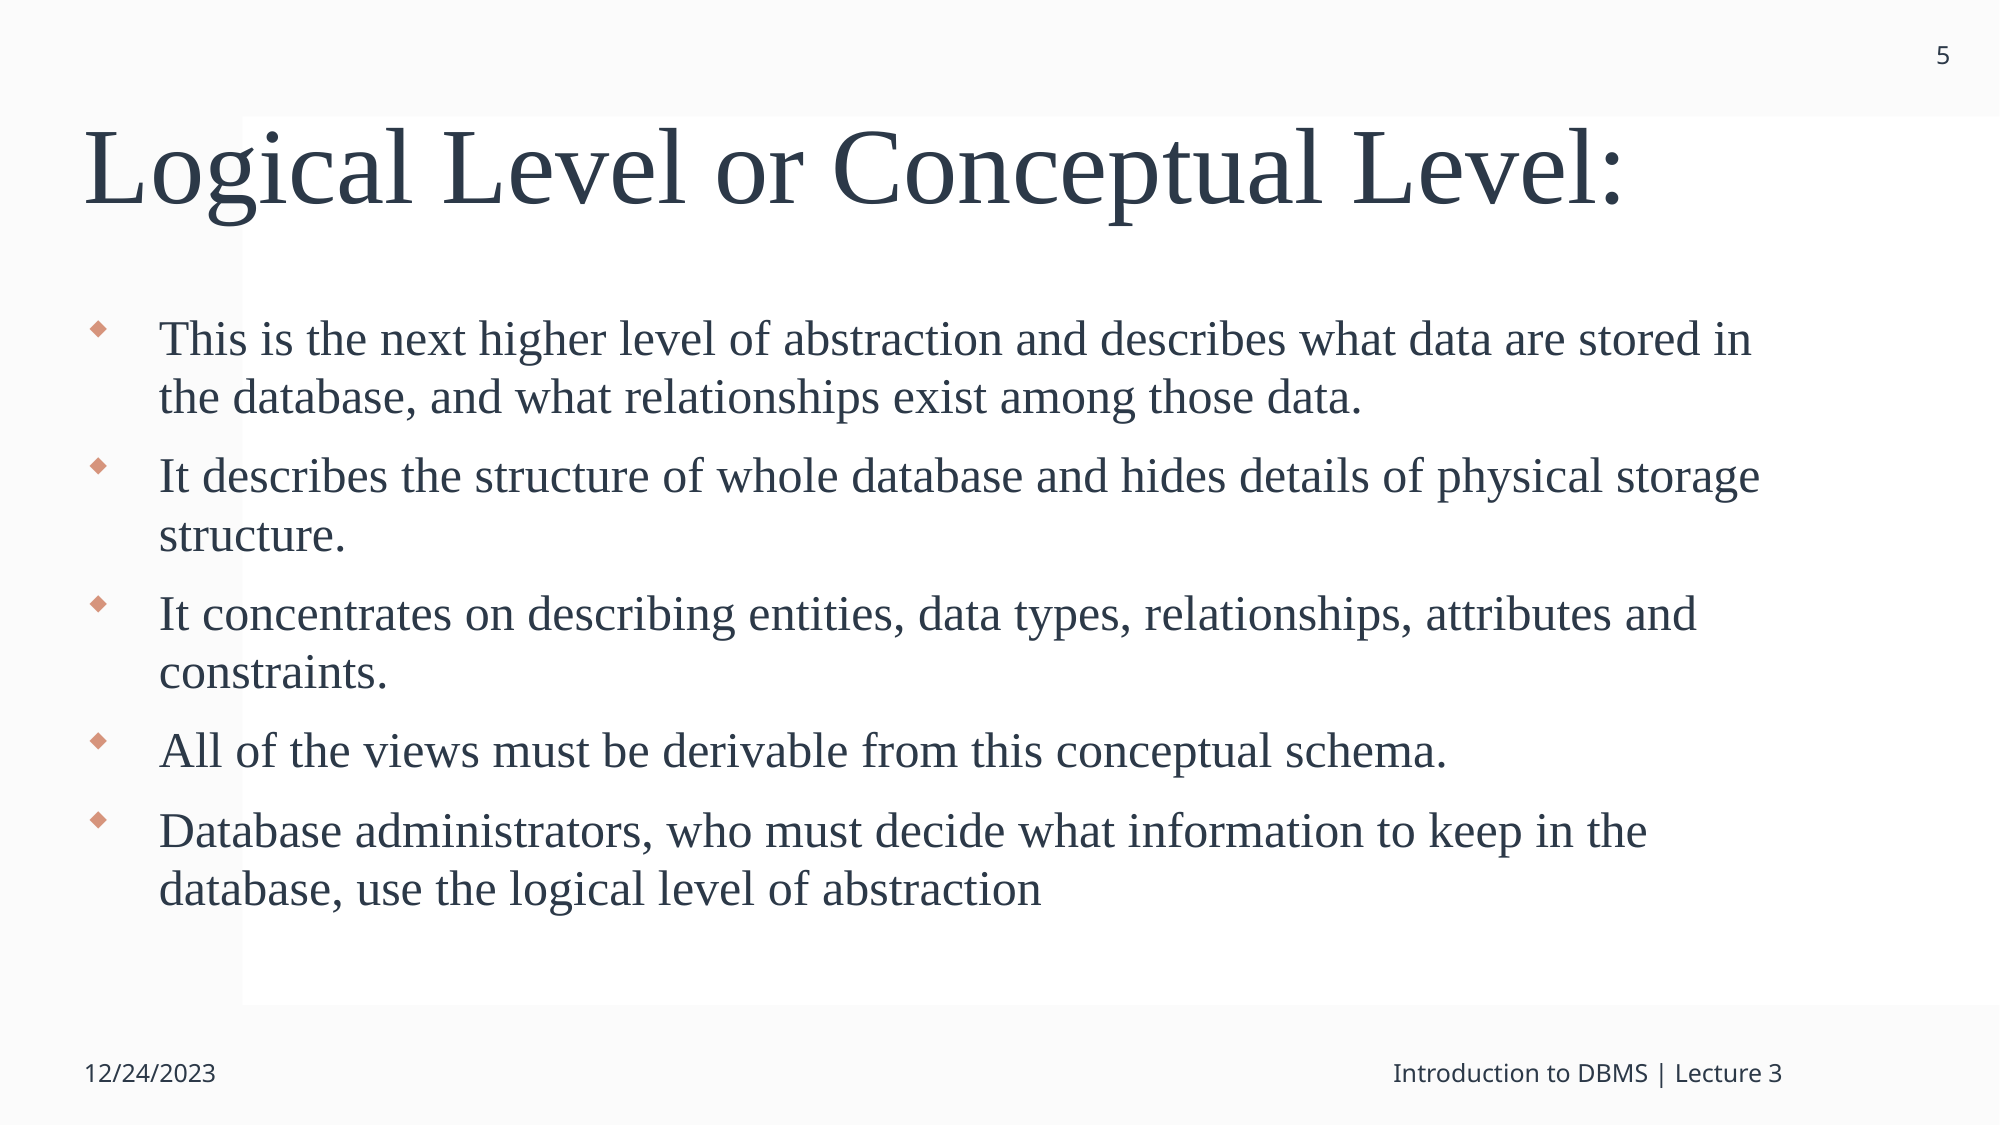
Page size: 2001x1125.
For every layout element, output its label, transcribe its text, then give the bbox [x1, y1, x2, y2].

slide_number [68, 1020, 519, 1125]
footer Introduction to DBMS | Lecture 3 [618, 1020, 1799, 1125]
slide_number 5 [1886, 0, 2000, 113]
title Logical Level or Conceptual Level: [68, 59, 1799, 278]
list This is the next higher level of abstraction and describes what data are stored in the database, and what relationships exist among those data. It describes the structure of whole database and hides details of physical storage structure. It concentrates on describing entities, data types, relationships, attributes and constraints. All of the views must be derivable from this conceptual schema. Database administrators, who must decide what information to keep in the database, use the logical level of abstraction [68, 299, 1799, 990]
